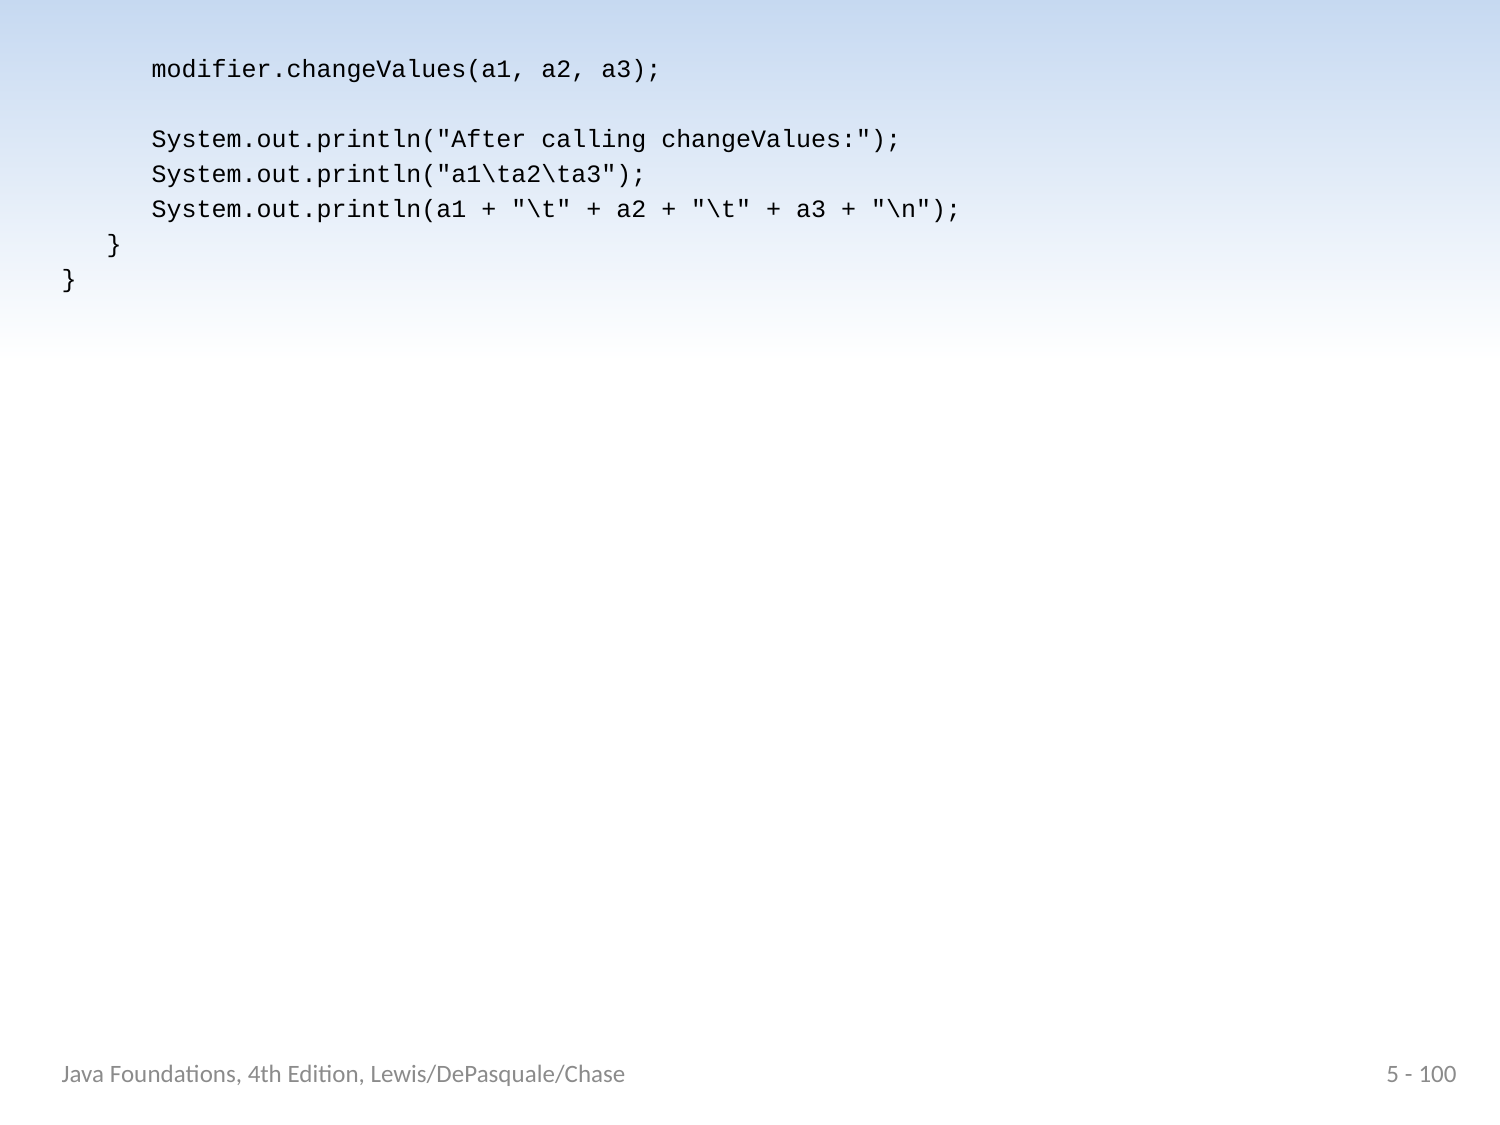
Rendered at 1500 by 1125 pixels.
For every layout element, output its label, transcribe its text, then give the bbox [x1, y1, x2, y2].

footer Java Foundations, 4th Edition, Lewis/DePasquale/Chase [46, 1042, 1121, 1103]
slide_number 5 - 100 [1121, 1042, 1472, 1103]
list modifier.changeValues(a1, a2, a3); System.out.println("After calling changeValues:"); System.out.println("a1\ta2\ta3"); System.out.println(a1 + "\t" + a2 + "\t" + a3 + "\n"); } } [46, 45, 1473, 1043]
